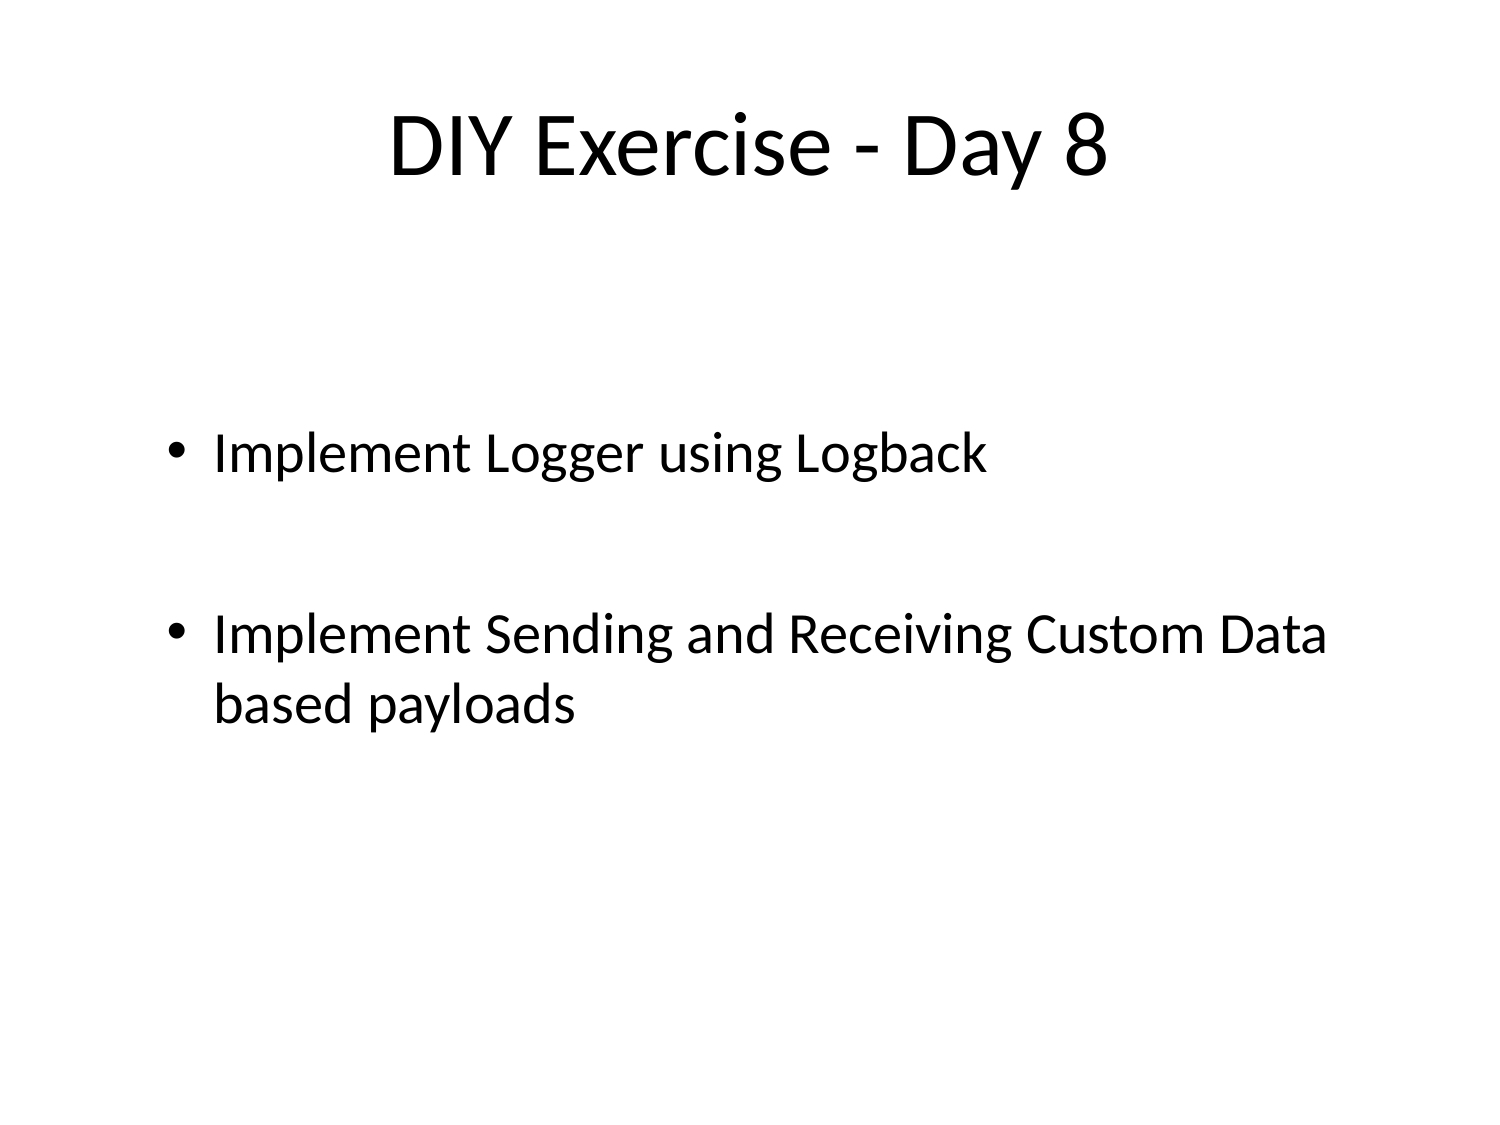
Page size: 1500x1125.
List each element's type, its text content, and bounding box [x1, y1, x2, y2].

title DIY Exercise - Day 8 [75, 45, 1425, 233]
list Implement Logger using Logback Implement Sending and Receiving Custom Data based payloads [76, 243, 1427, 986]
